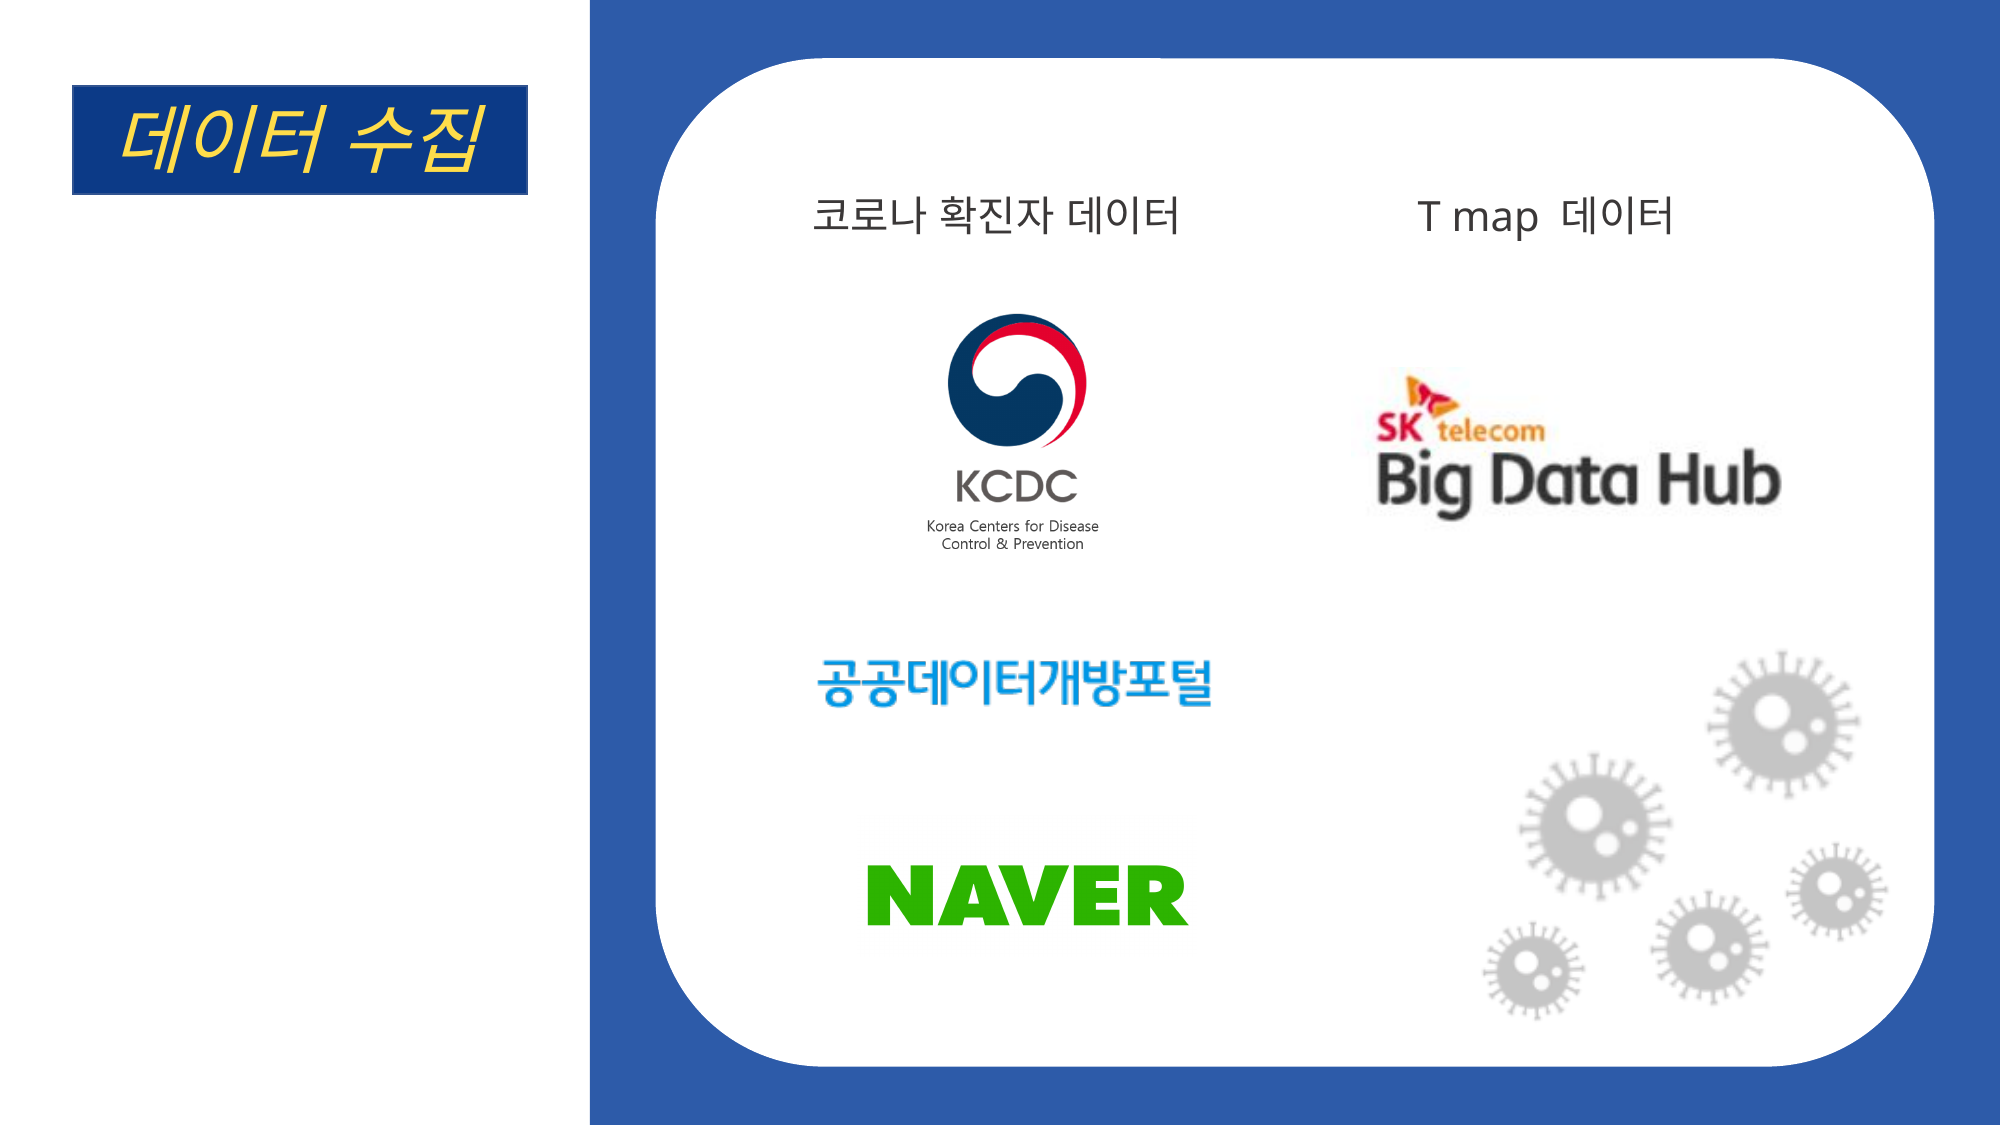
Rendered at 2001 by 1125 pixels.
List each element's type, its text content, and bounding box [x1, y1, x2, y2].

picture [857, 815, 1197, 957]
text_box [589, 0, 2000, 1125]
picture [811, 617, 1219, 750]
text_box [654, 57, 1936, 1068]
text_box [1472, 635, 1899, 1034]
text_box T map 데이터 [1403, 182, 1772, 248]
text_box 코로나 확진자 데이터 [797, 182, 1310, 248]
picture [1351, 367, 1808, 535]
picture [864, 288, 1170, 561]
text_box [72, 191, 528, 195]
text_box 데이터 수집 [0, 85, 729, 191]
